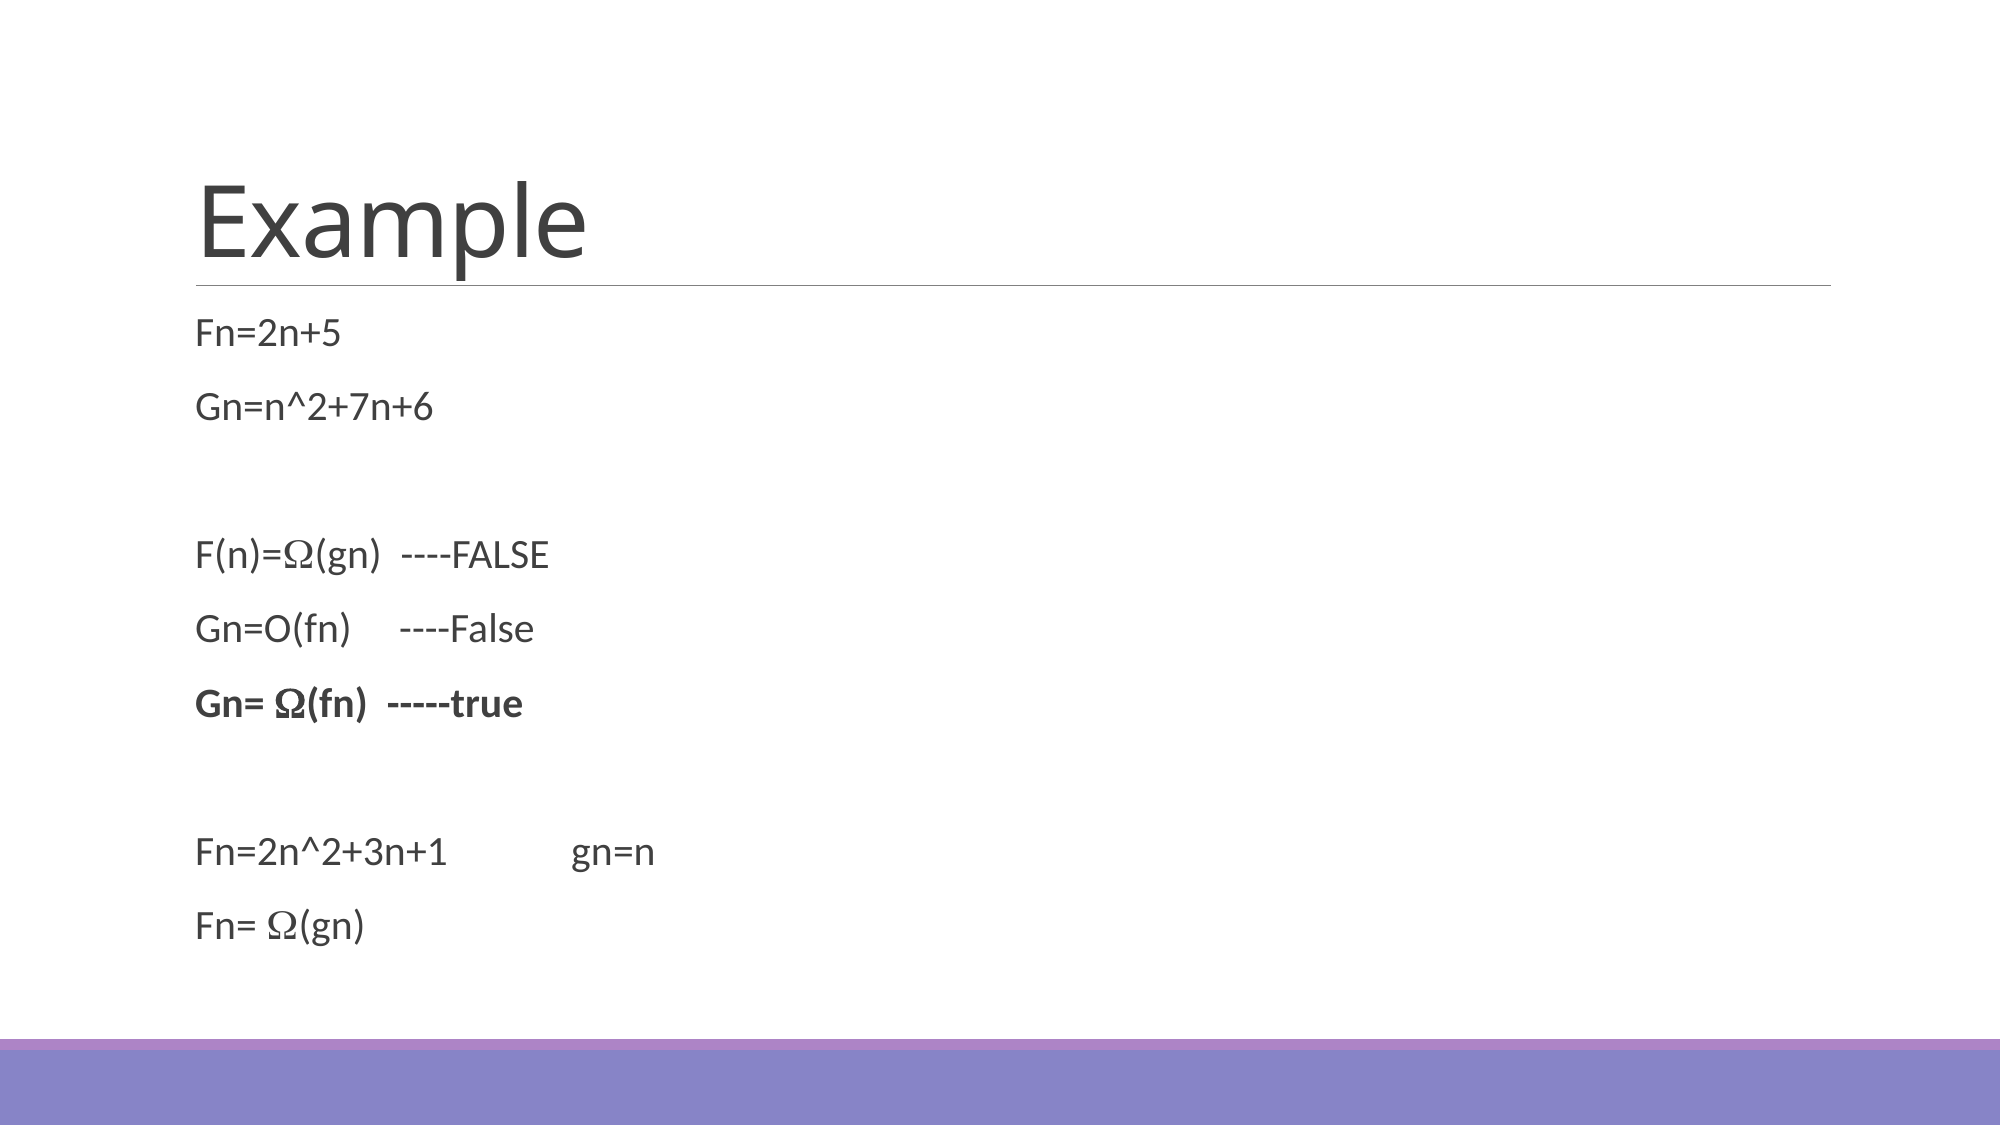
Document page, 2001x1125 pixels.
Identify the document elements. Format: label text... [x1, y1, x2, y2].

list Fn=2n+5 Gn=n^2+7n+6 F(n)=(gn) ----FALSE Gn=O(fn) ----False Gn= (fn) -----true Fn=2n^2+3n+1 gn=n Fn= (gn) [180, 302, 1830, 963]
title Example [180, 47, 1830, 285]
